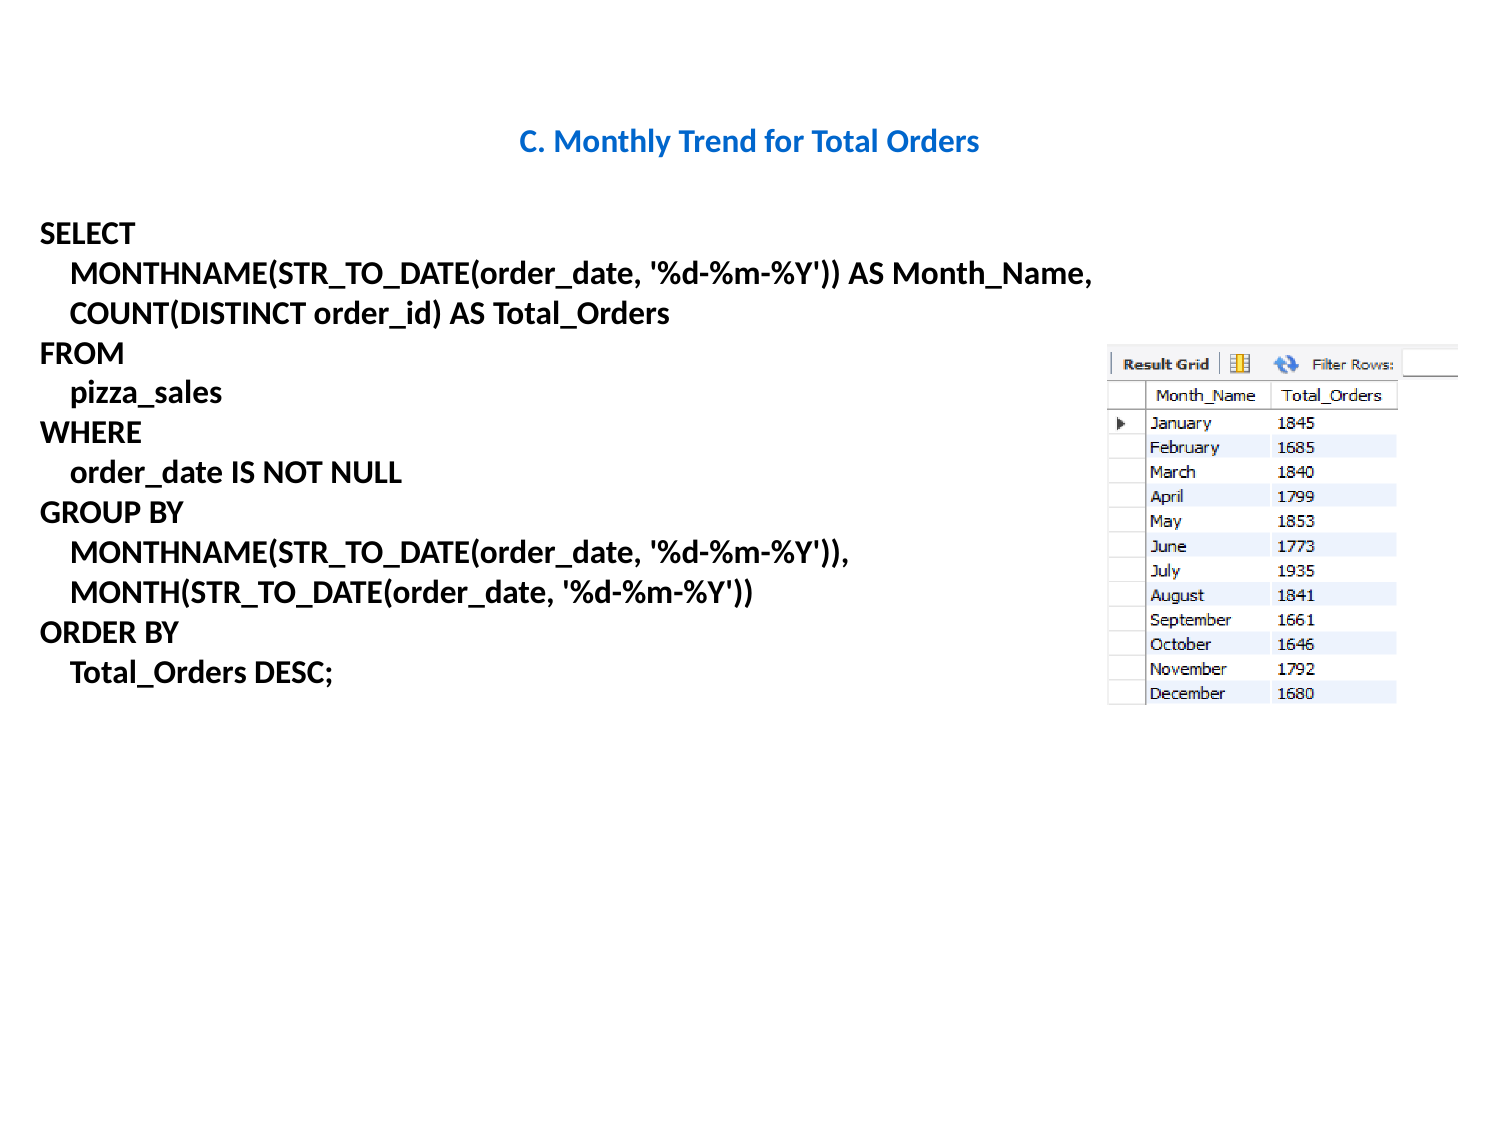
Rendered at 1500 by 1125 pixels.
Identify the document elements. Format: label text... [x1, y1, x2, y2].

picture [1106, 344, 1458, 732]
title C. Monthly Trend for Total Orders [75, 45, 1425, 233]
text_box SELECT MONTHNAME(STR_TO_DATE(order_date, '%d-%m-%Y')) AS Month_Name, COUNT(DISTINCT order_id) AS Total_Orders FROM pizza_sales WHERE order_date IS NOT NULL GROUP BY MONTHNAME(STR_TO_DATE(order_date, '%d-%m-%Y')), MONTH(STR_TO_DATE(order_date, '%d-%m-%Y')) ORDER BY Total_Orders DESC; [24, 113, 1263, 743]
